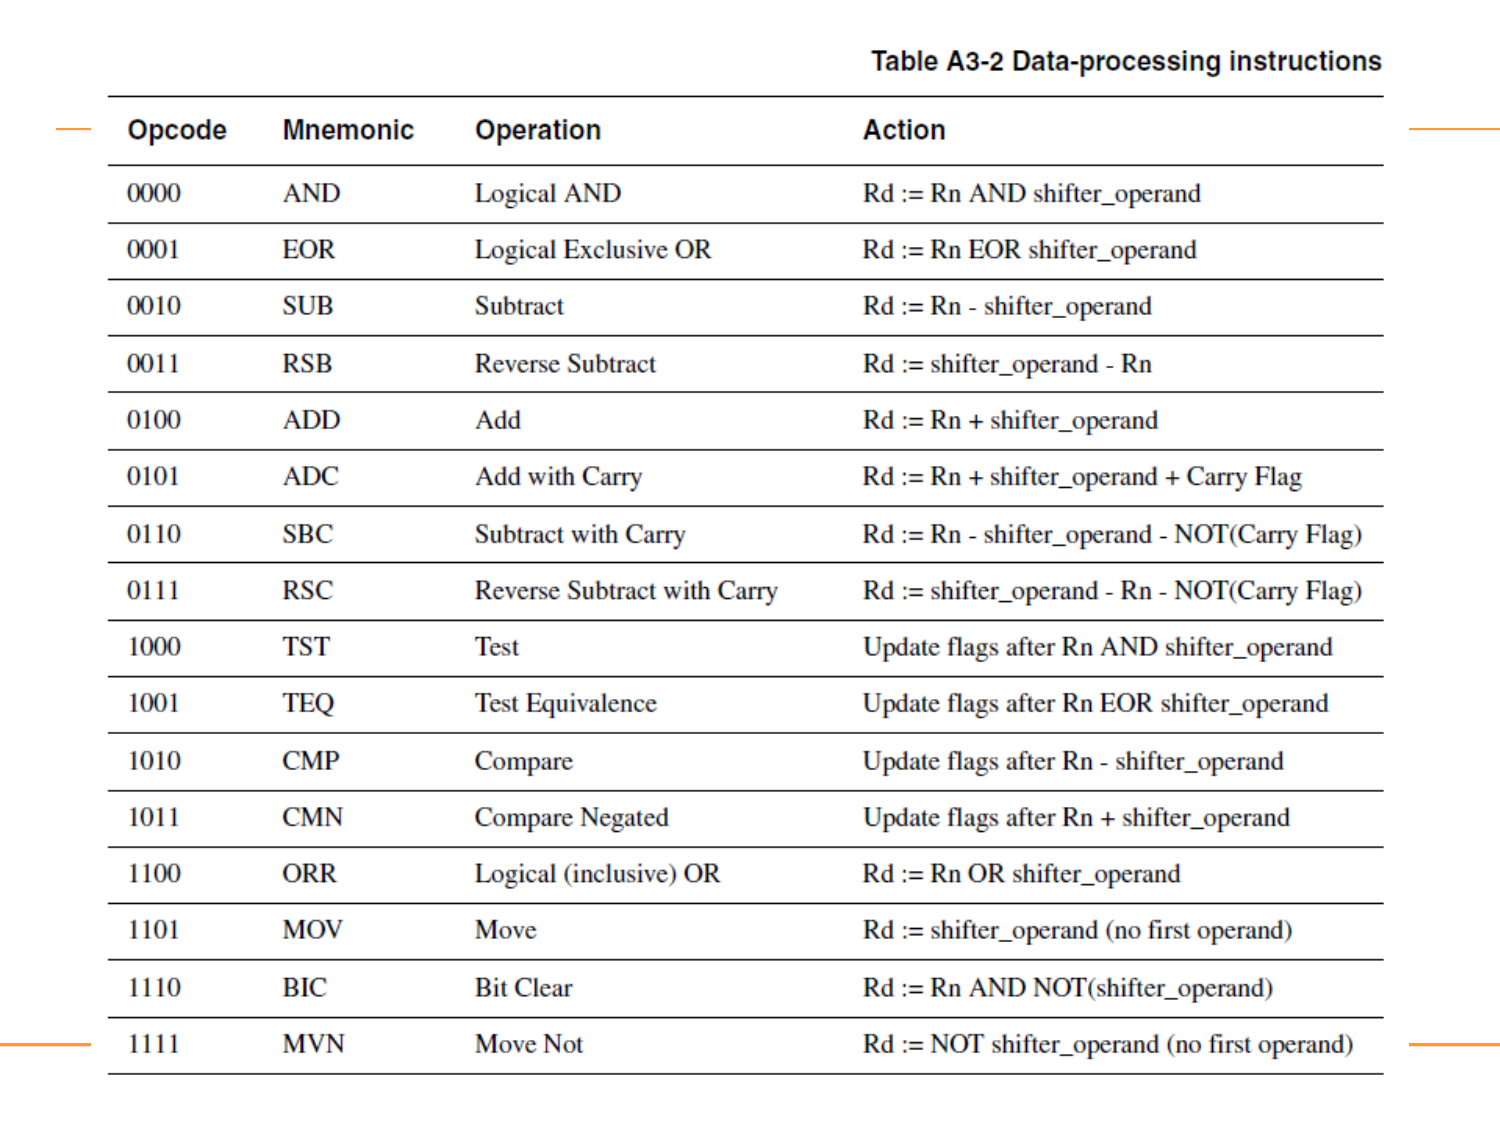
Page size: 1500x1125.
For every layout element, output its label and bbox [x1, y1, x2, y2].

picture [91, 24, 1409, 1101]
